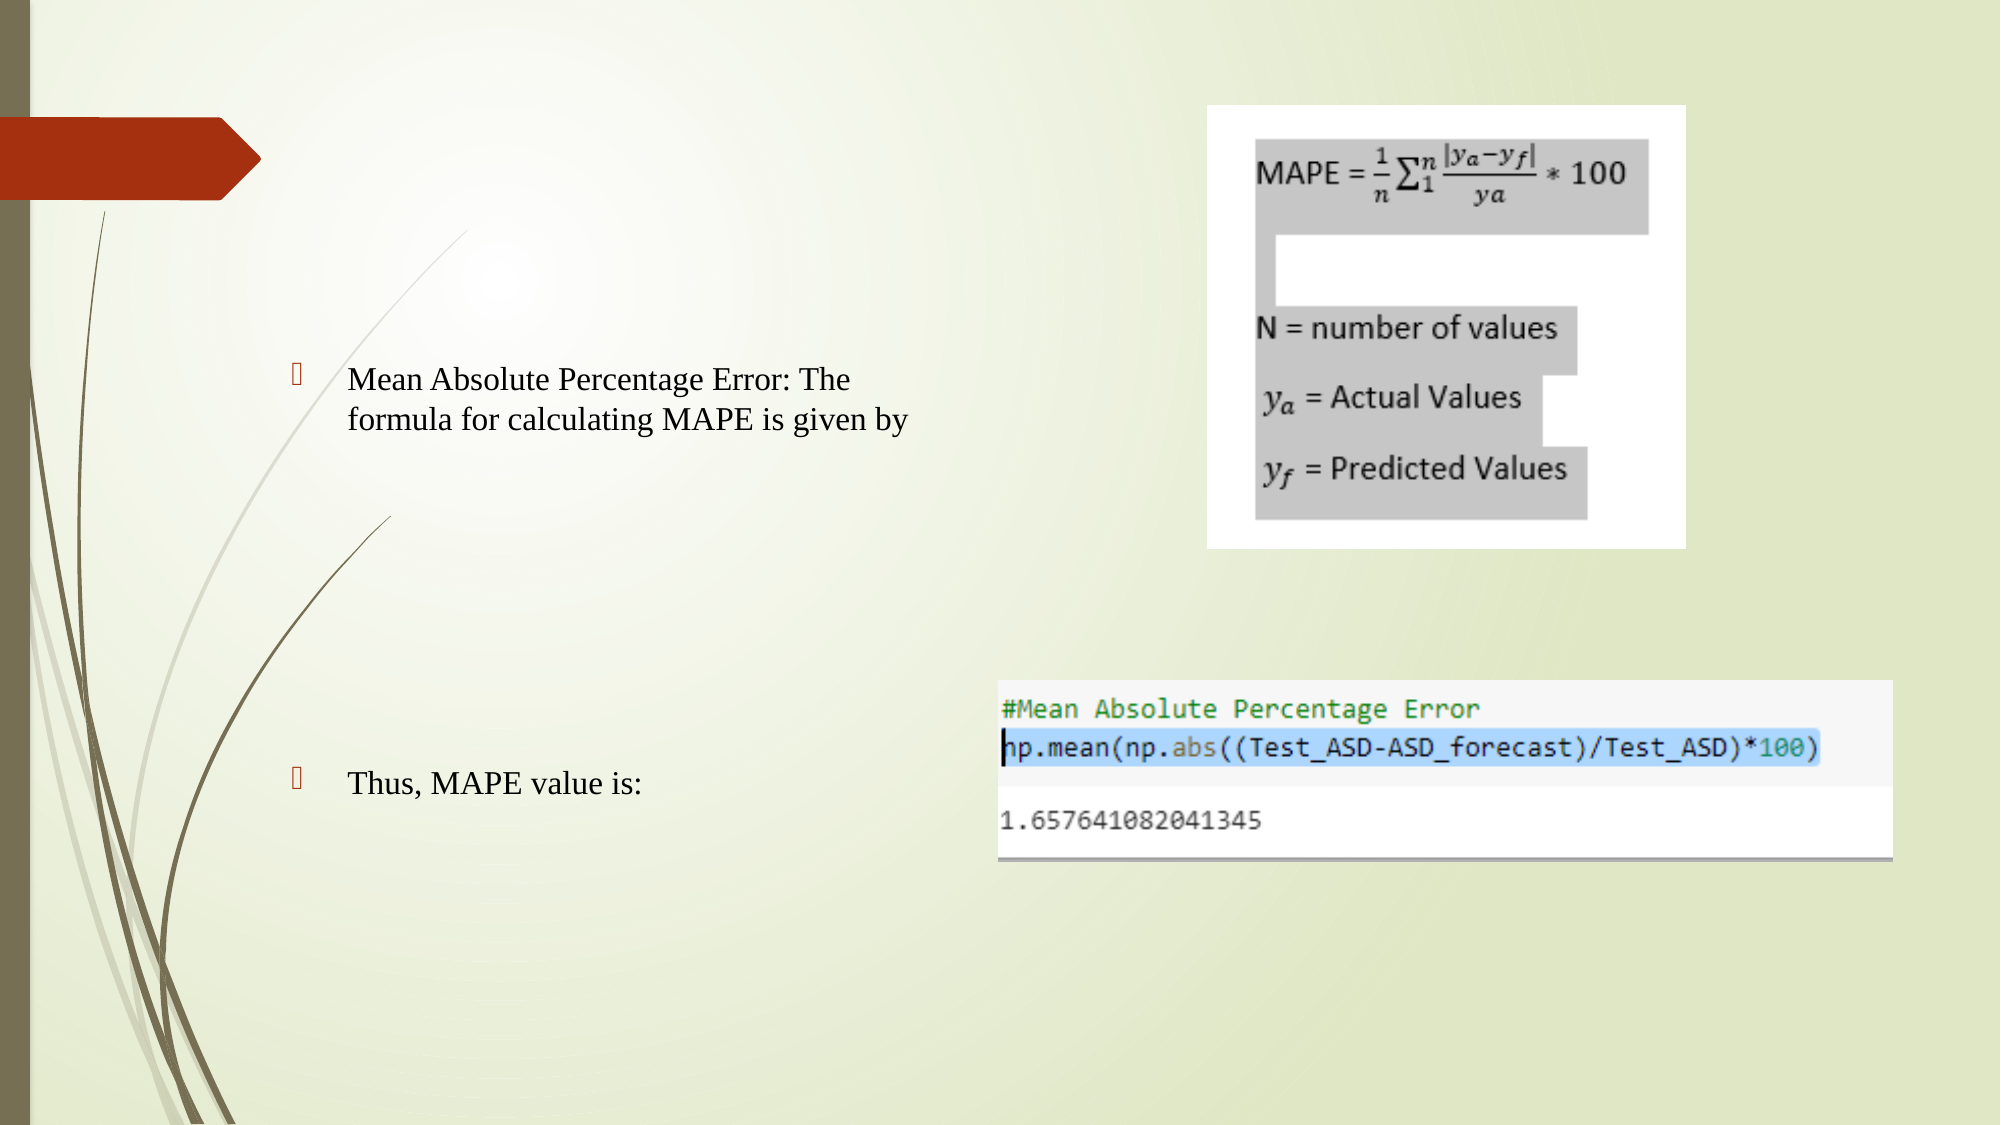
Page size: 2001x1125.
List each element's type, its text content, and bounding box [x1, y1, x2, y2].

picture [1207, 105, 1686, 549]
list Mean Absolute Percentage Error: The formula for calculating MAPE is given by Thus, MAPE value is: [276, 350, 956, 970]
picture [998, 680, 1893, 862]
